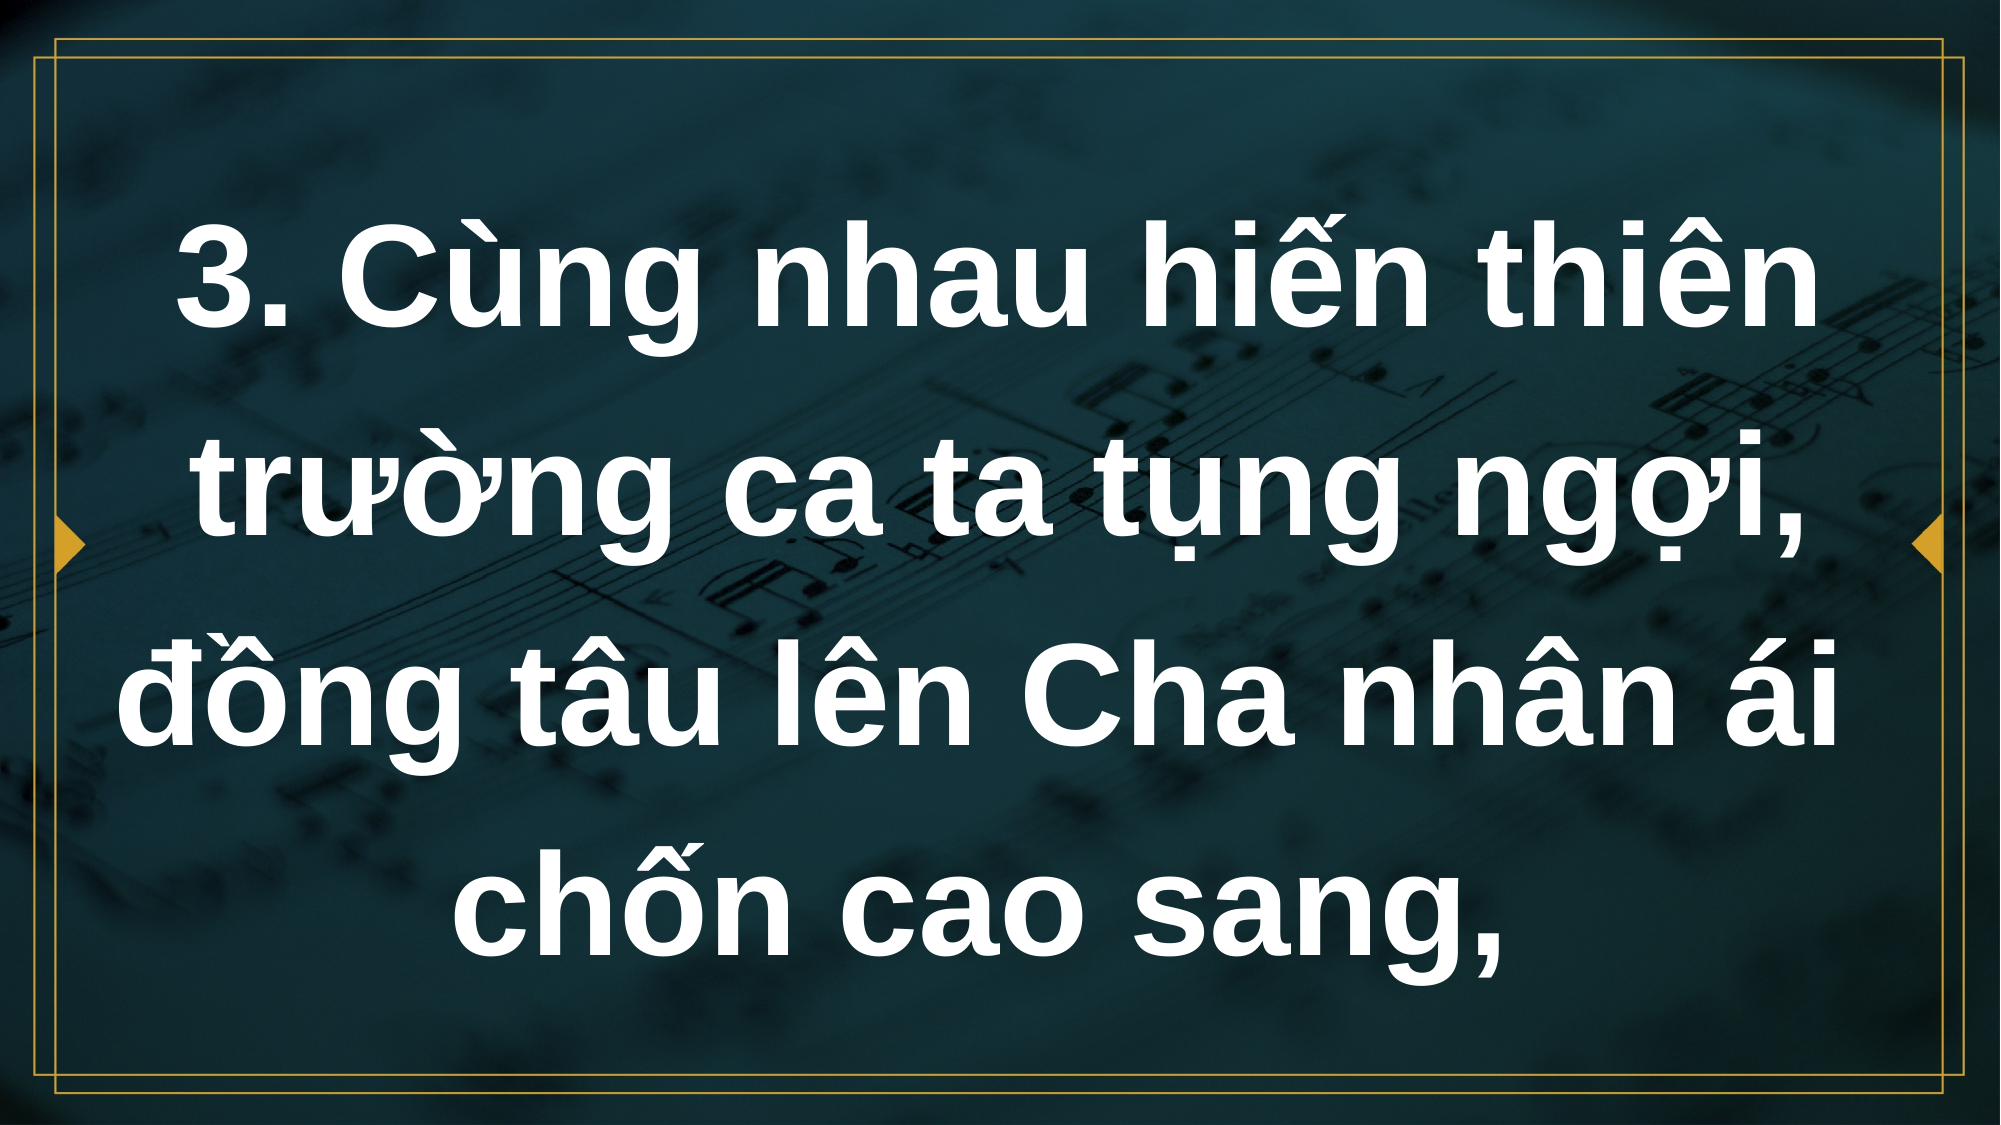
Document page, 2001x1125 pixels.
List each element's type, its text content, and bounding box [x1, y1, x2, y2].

title 3. Cùng nhau hiến thiên trường ca ta tụng ngợi, đồng tâu lên Cha nhân ái chốn cao sang, [55, 53, 1945, 1077]
picture [0, 0, 2000, 1125]
